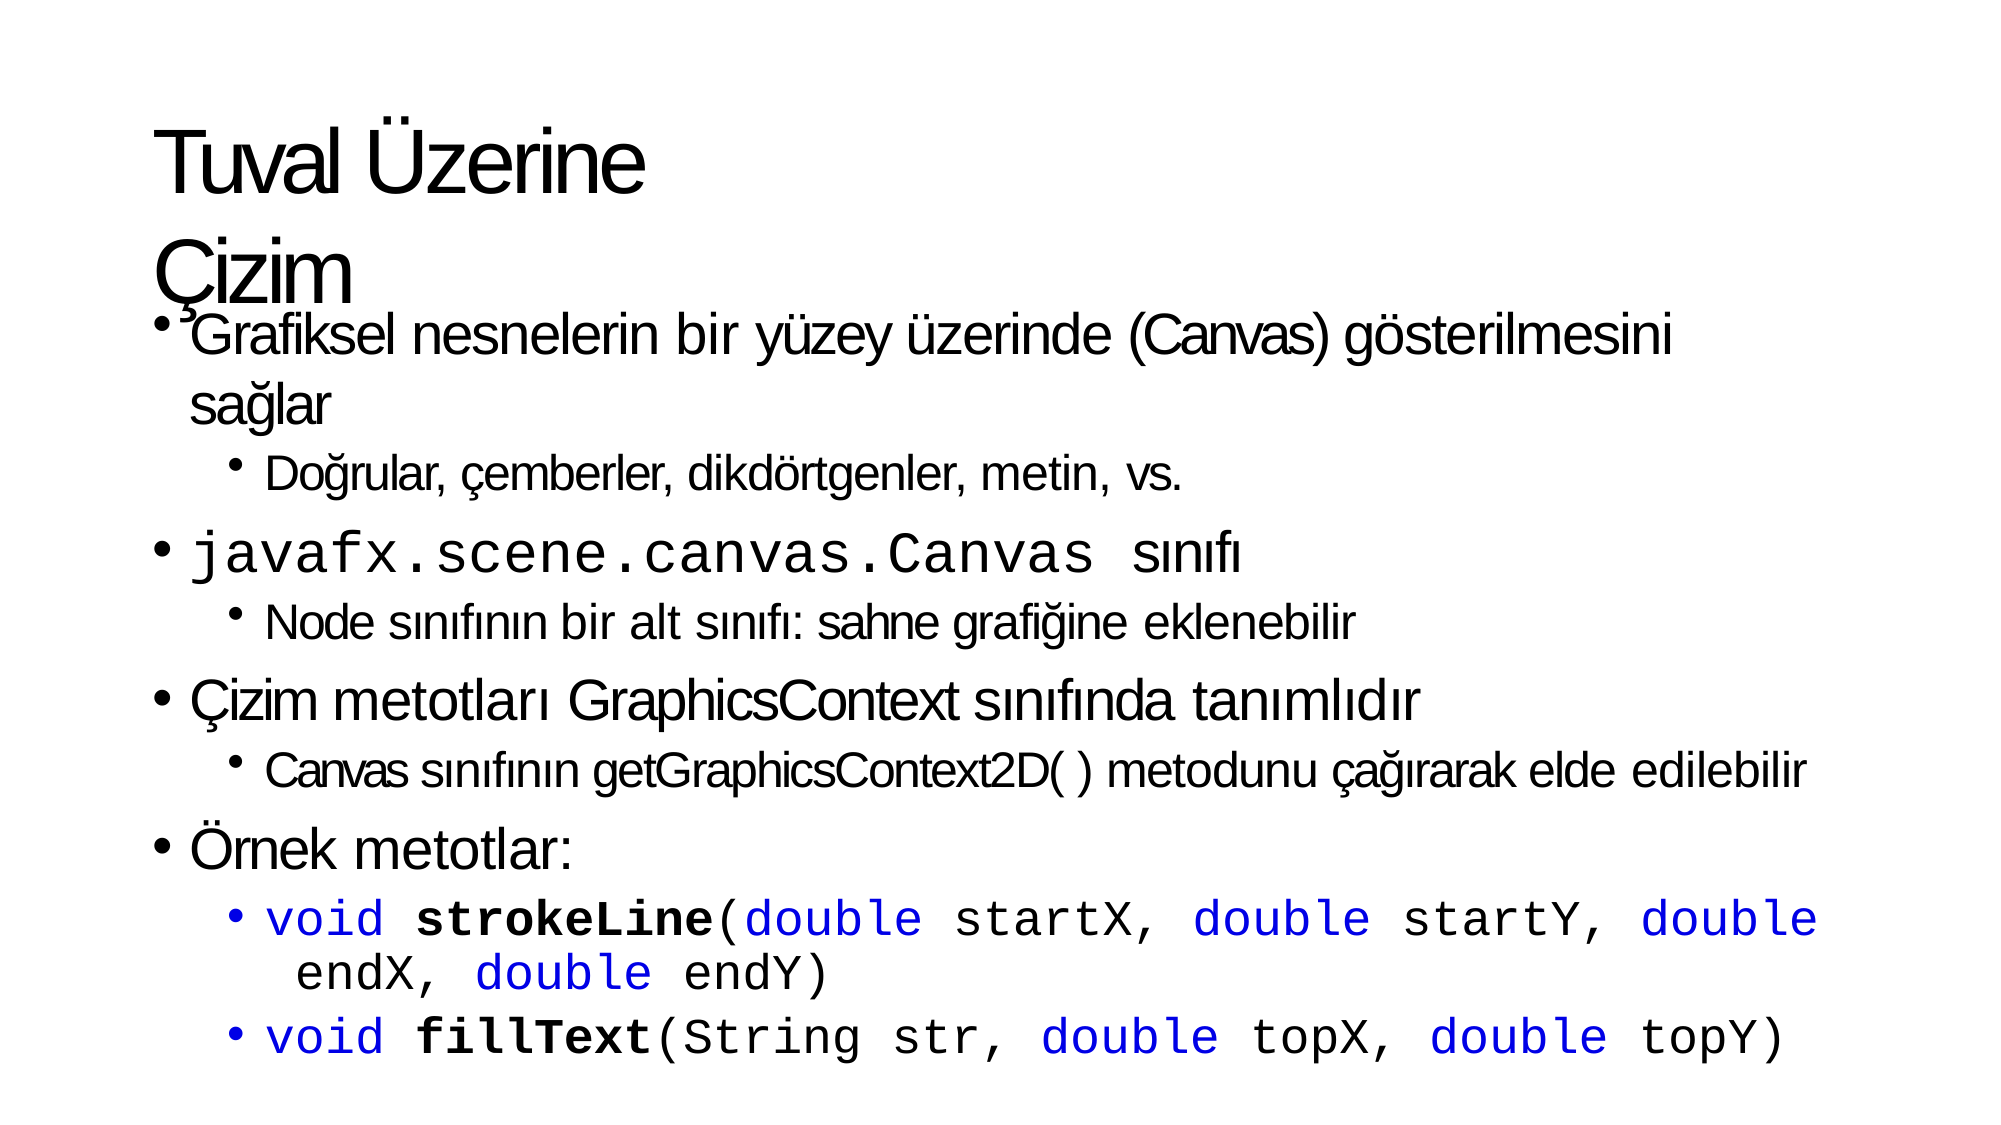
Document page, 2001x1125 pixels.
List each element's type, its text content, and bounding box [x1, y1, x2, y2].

title Tuval Üzerine Çizim [150, 100, 866, 288]
text_box Grafiksel nesnelerin bir yüzey üzerinde (Canvas) gösterilmesini sağlar Doğrular, çemberler, dikdörtgenler, metin, vs. javafx.scene.canvas.Canvas sınıfı Node sınıfının bir alt sınıfı: sahne grafiğine eklenebilir Çizim metotları GraphicsContext sınıfında tanımlıdır Canvas sınıfının getGraphicsContext2D( ) metodunu çağırarak elde edilebilir Örnek metotlar: void strokeLine(double startX, double startY, double endX, double endY) void fillText(String str, double topX, double topY) [150, 288, 1825, 1064]
